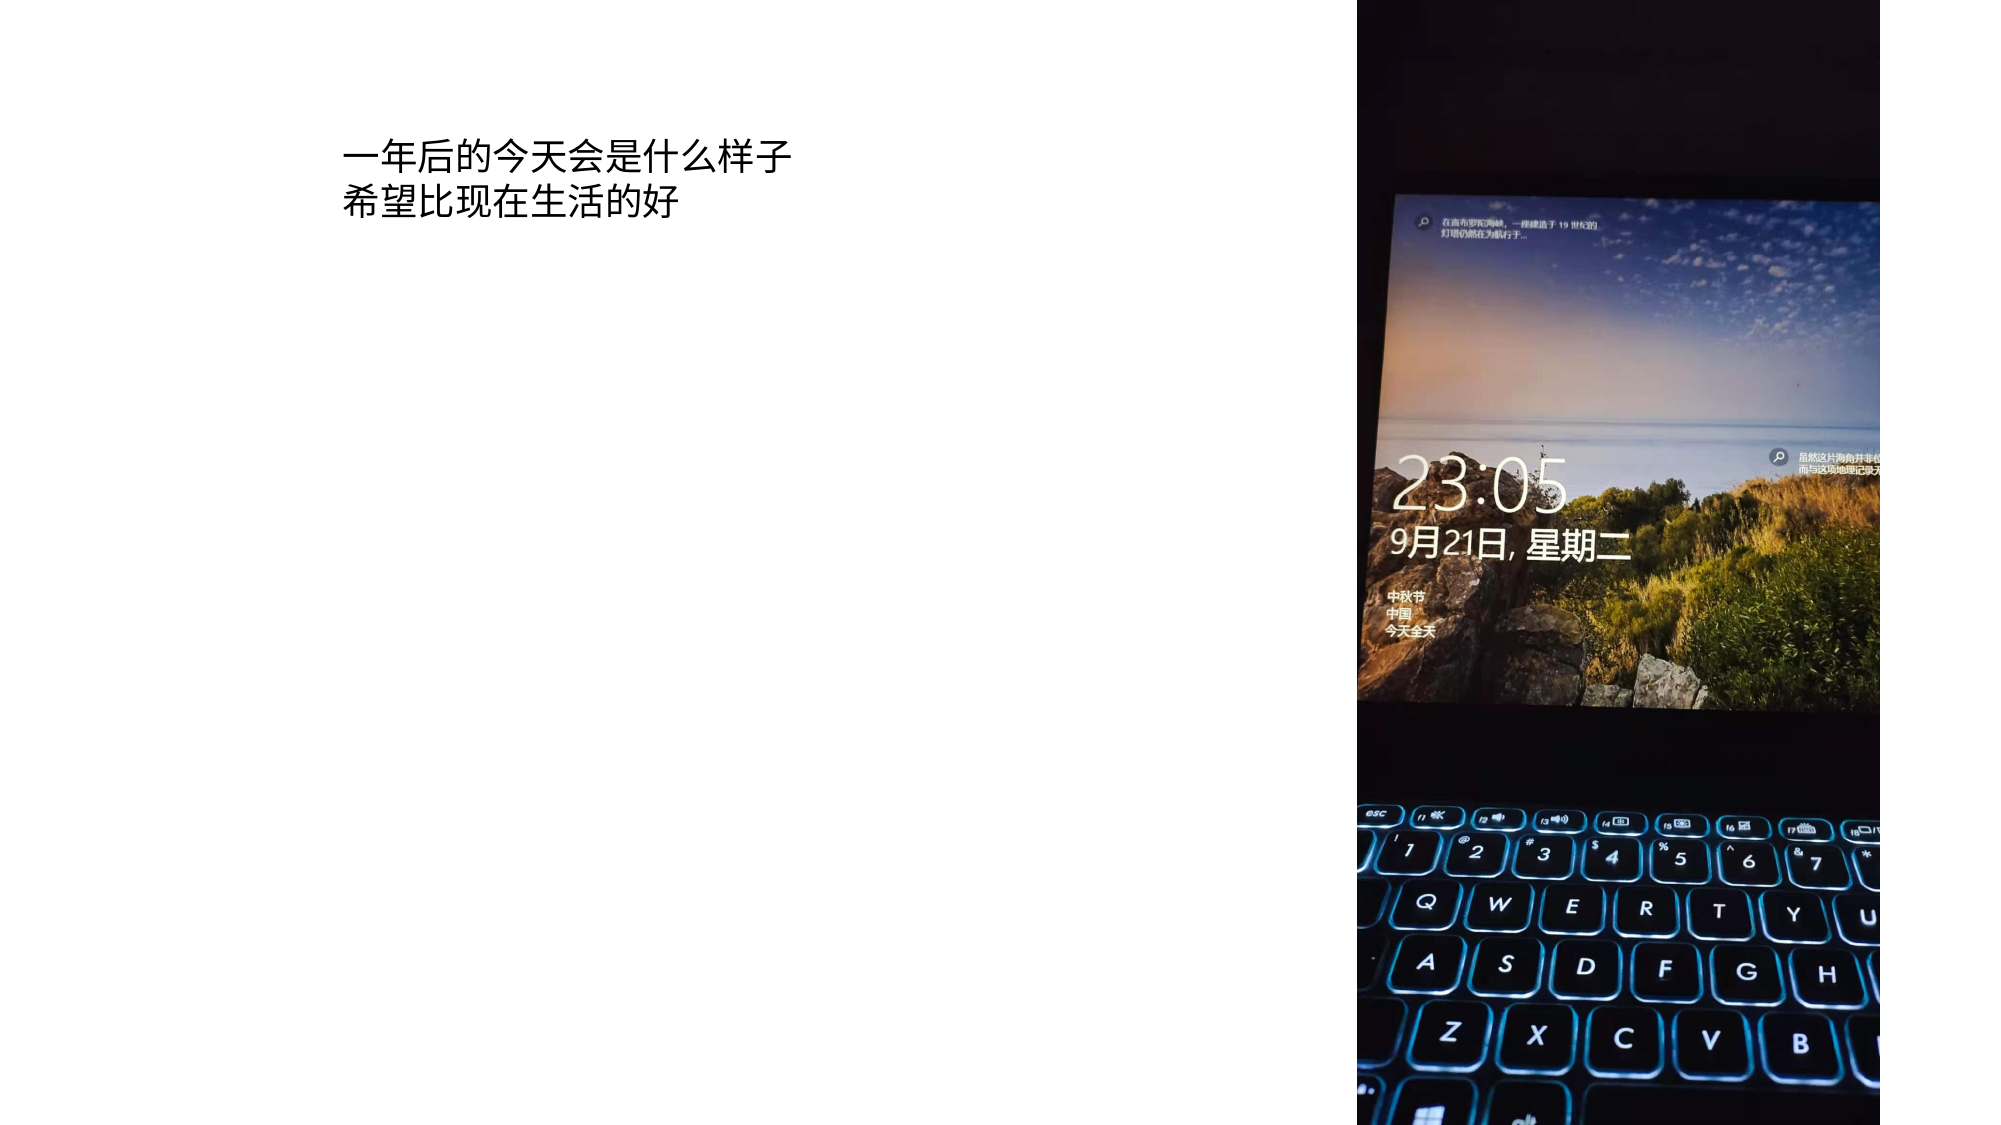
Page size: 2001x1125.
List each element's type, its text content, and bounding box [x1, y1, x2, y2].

picture [1357, 0, 1880, 1125]
text_box 一年后的今天会是什么样子 希望比现在生活的好 [327, 125, 1139, 230]
